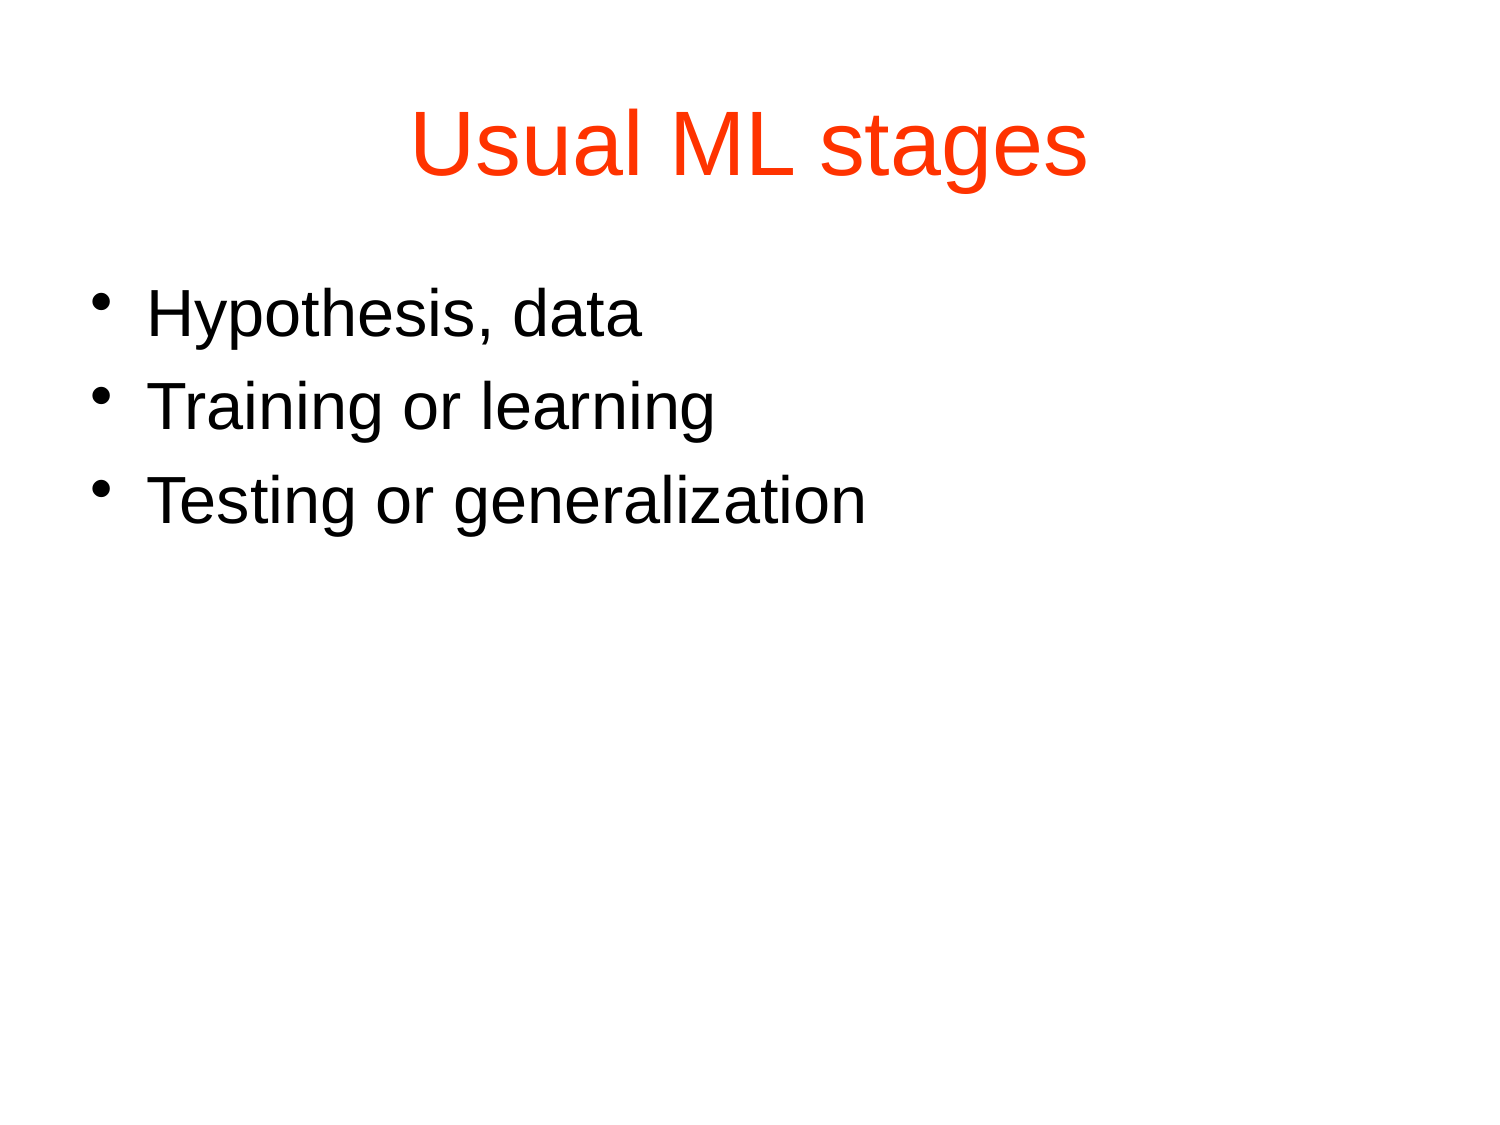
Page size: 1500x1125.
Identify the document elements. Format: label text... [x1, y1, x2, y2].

title Usual ML stages [75, 45, 1425, 233]
list Hypothesis, data Training or learning Testing or generalization [75, 262, 1425, 1005]
